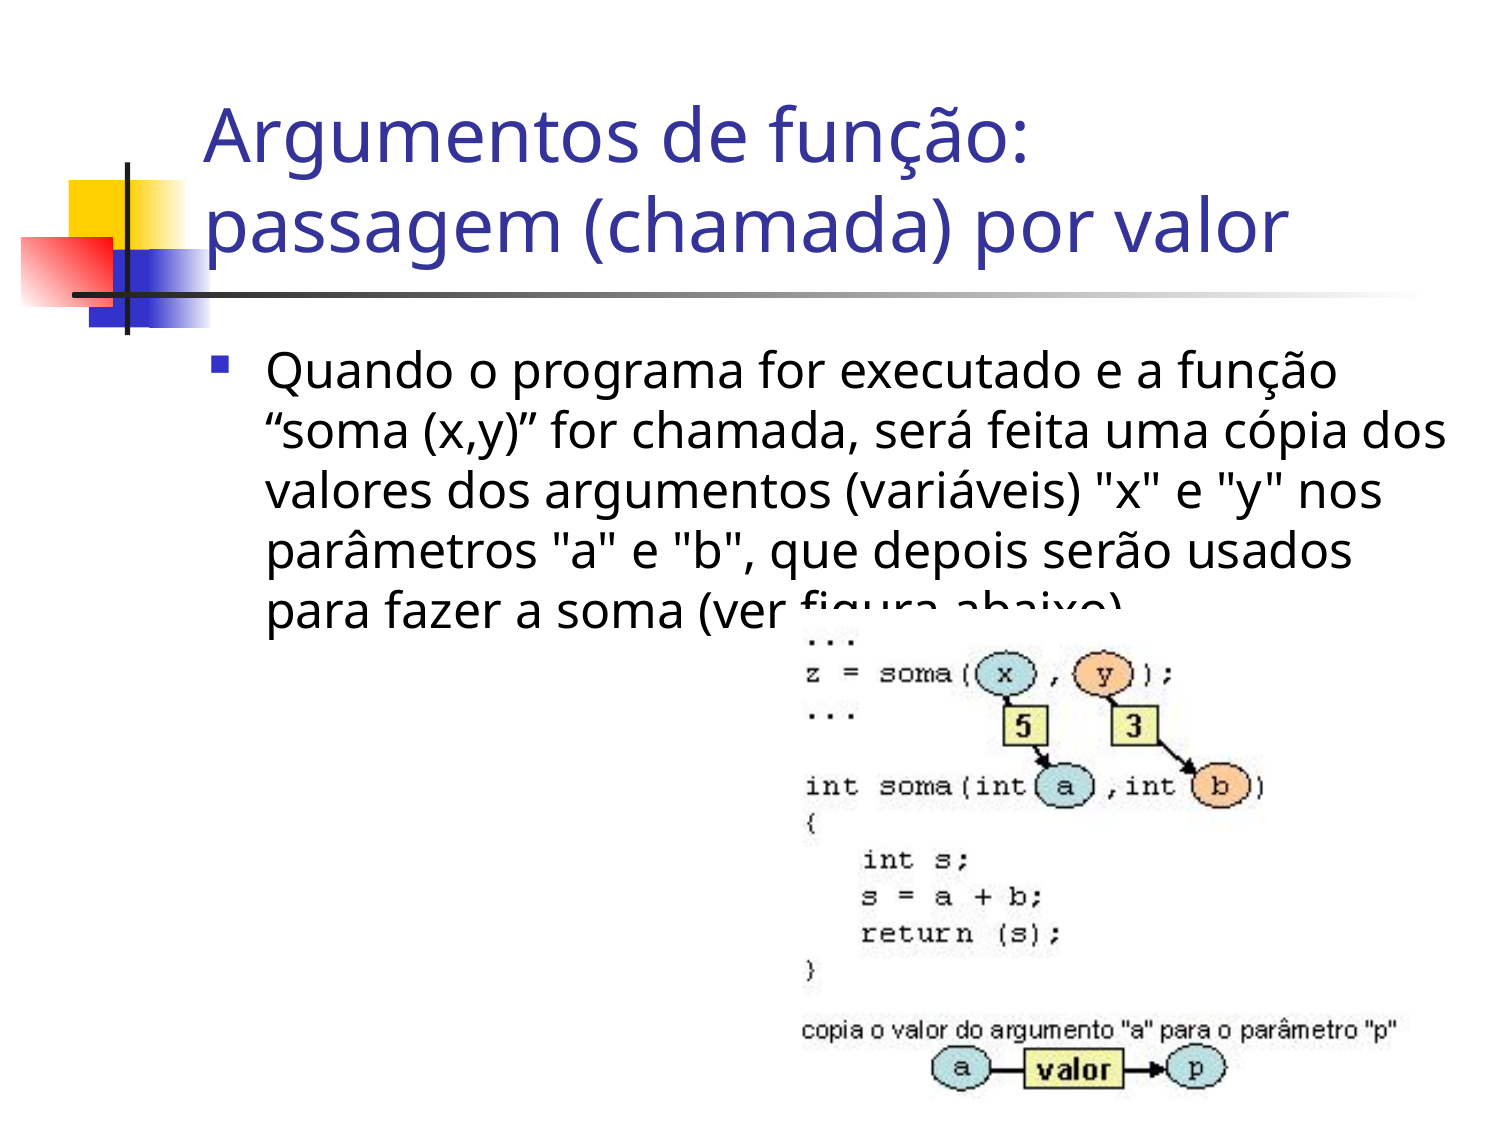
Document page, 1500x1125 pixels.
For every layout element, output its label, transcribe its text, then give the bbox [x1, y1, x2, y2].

list Quando o programa for executado e a função “soma (x,y)” for chamada, será feita uma cópia dos valores dos argumentos (variáveis) "x" e "y" nos parâmetros "a" e "b", que depois serão usados para fazer a soma (ver figura abaixo) [193, 330, 1470, 1007]
title Argumentos de função: passagem (chamada) por valor [188, 34, 1468, 276]
picture [785, 609, 1424, 1099]
